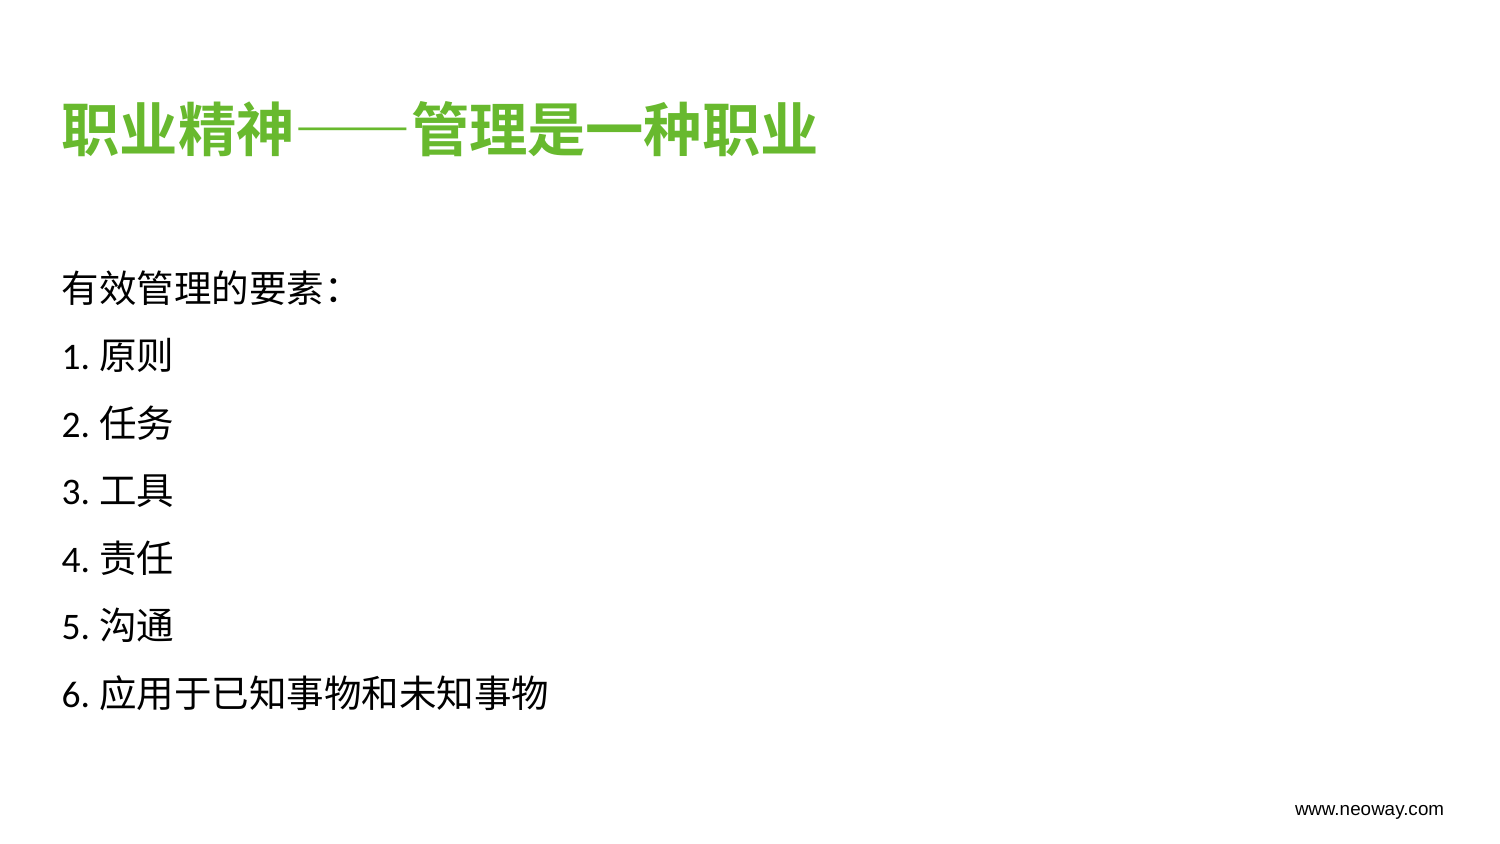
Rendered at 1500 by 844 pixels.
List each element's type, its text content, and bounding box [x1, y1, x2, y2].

text_box 职业精神——管理是一种职业 [46, 93, 1395, 236]
text_box 有效管理的要素： 1.原则 2.任务 3.工具 4.责任 5.沟通 6.应用于已知事物和未知事物 [46, 235, 1381, 723]
